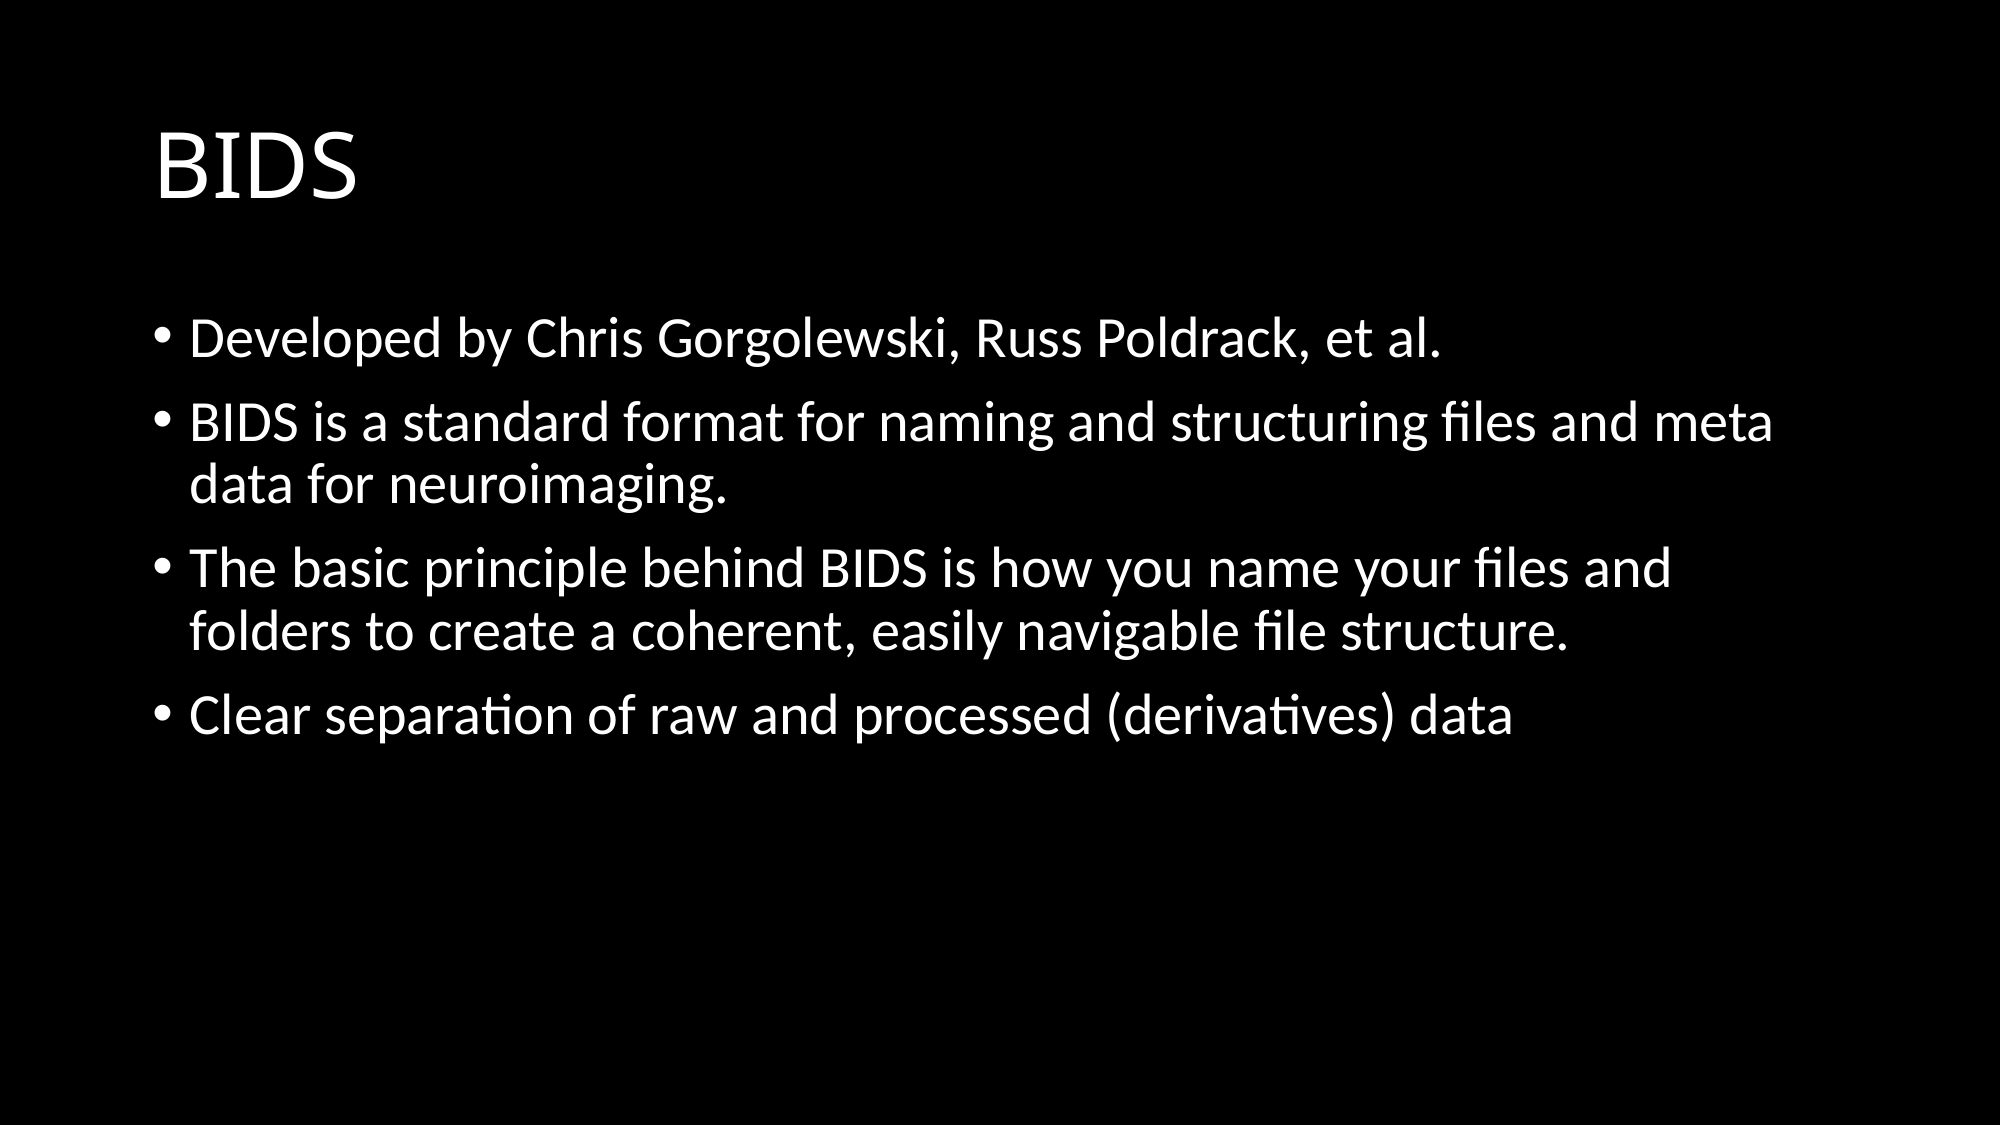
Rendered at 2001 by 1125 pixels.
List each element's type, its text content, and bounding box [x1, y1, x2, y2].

title BIDS [137, 59, 1863, 278]
list Developed by Chris Gorgolewski, Russ Poldrack, et al. BIDS is a standard format for naming and structuring files and meta data for neuroimaging. The basic principle behind BIDS is how you name your files and folders to create a coherent, easily navigable file structure. Clear separation of raw and processed (derivatives) data [137, 299, 1863, 1014]
